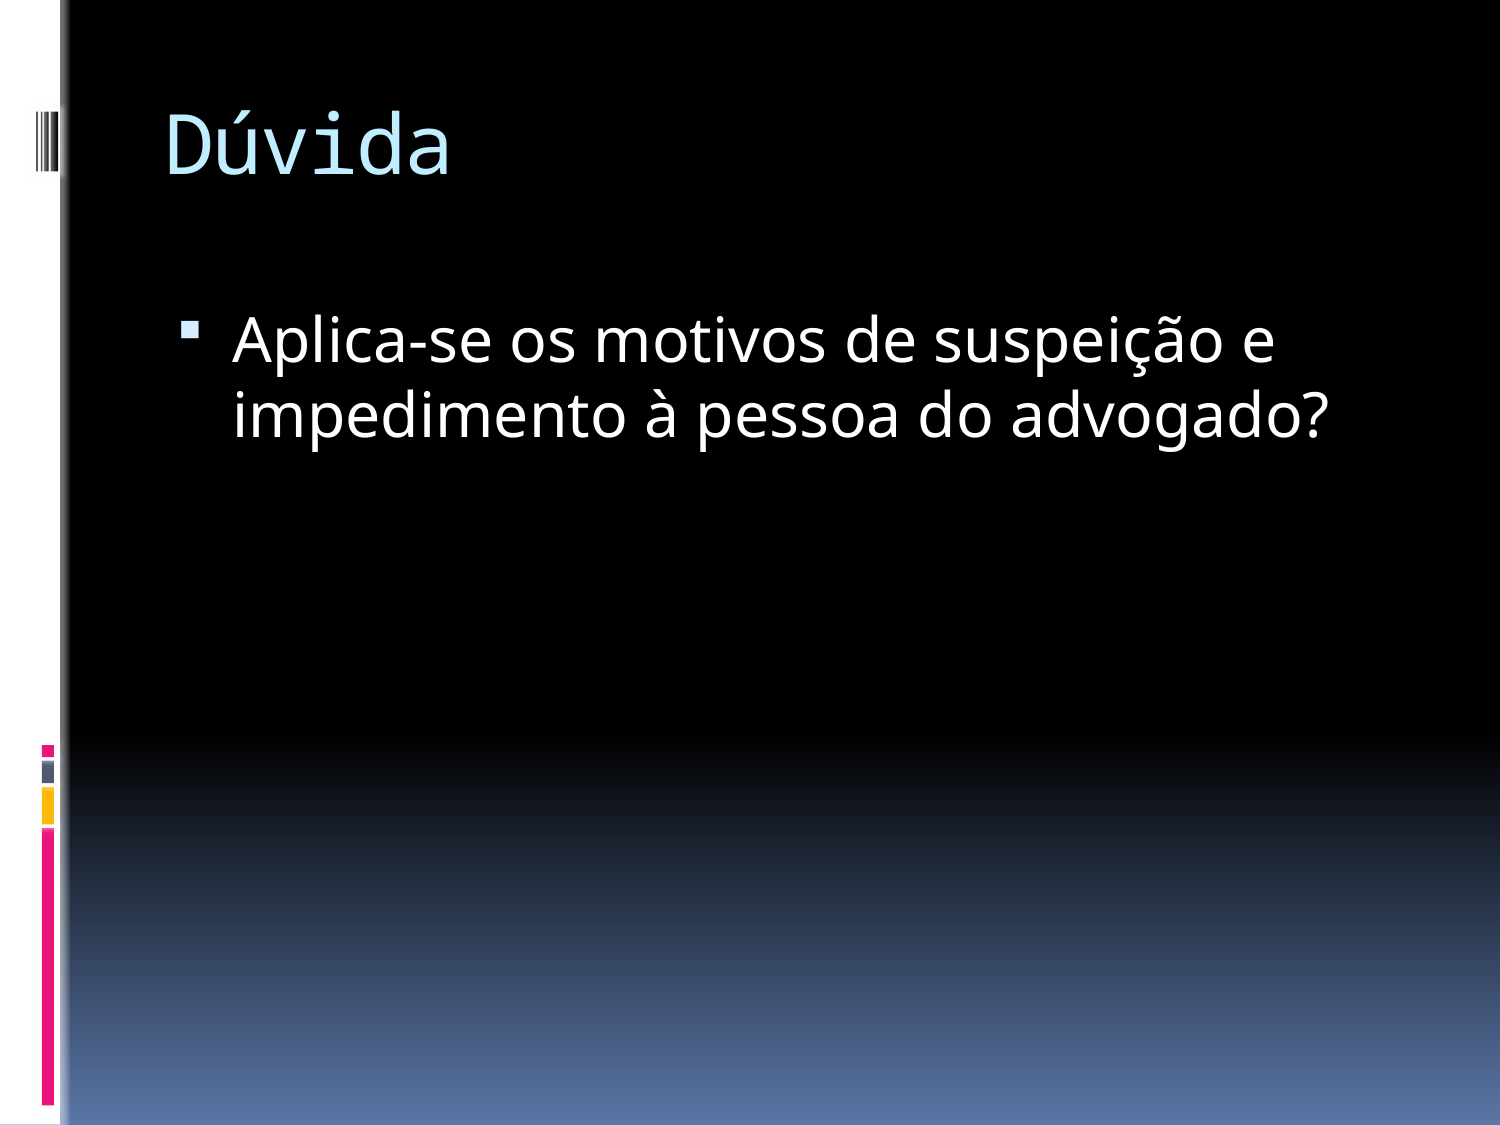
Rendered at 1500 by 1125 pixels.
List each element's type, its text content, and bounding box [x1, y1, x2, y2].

list Aplica-se os motivos de suspeição e impedimento à pessoa do advogado? [150, 292, 1425, 1043]
title Dúvida [150, 84, 1425, 235]
